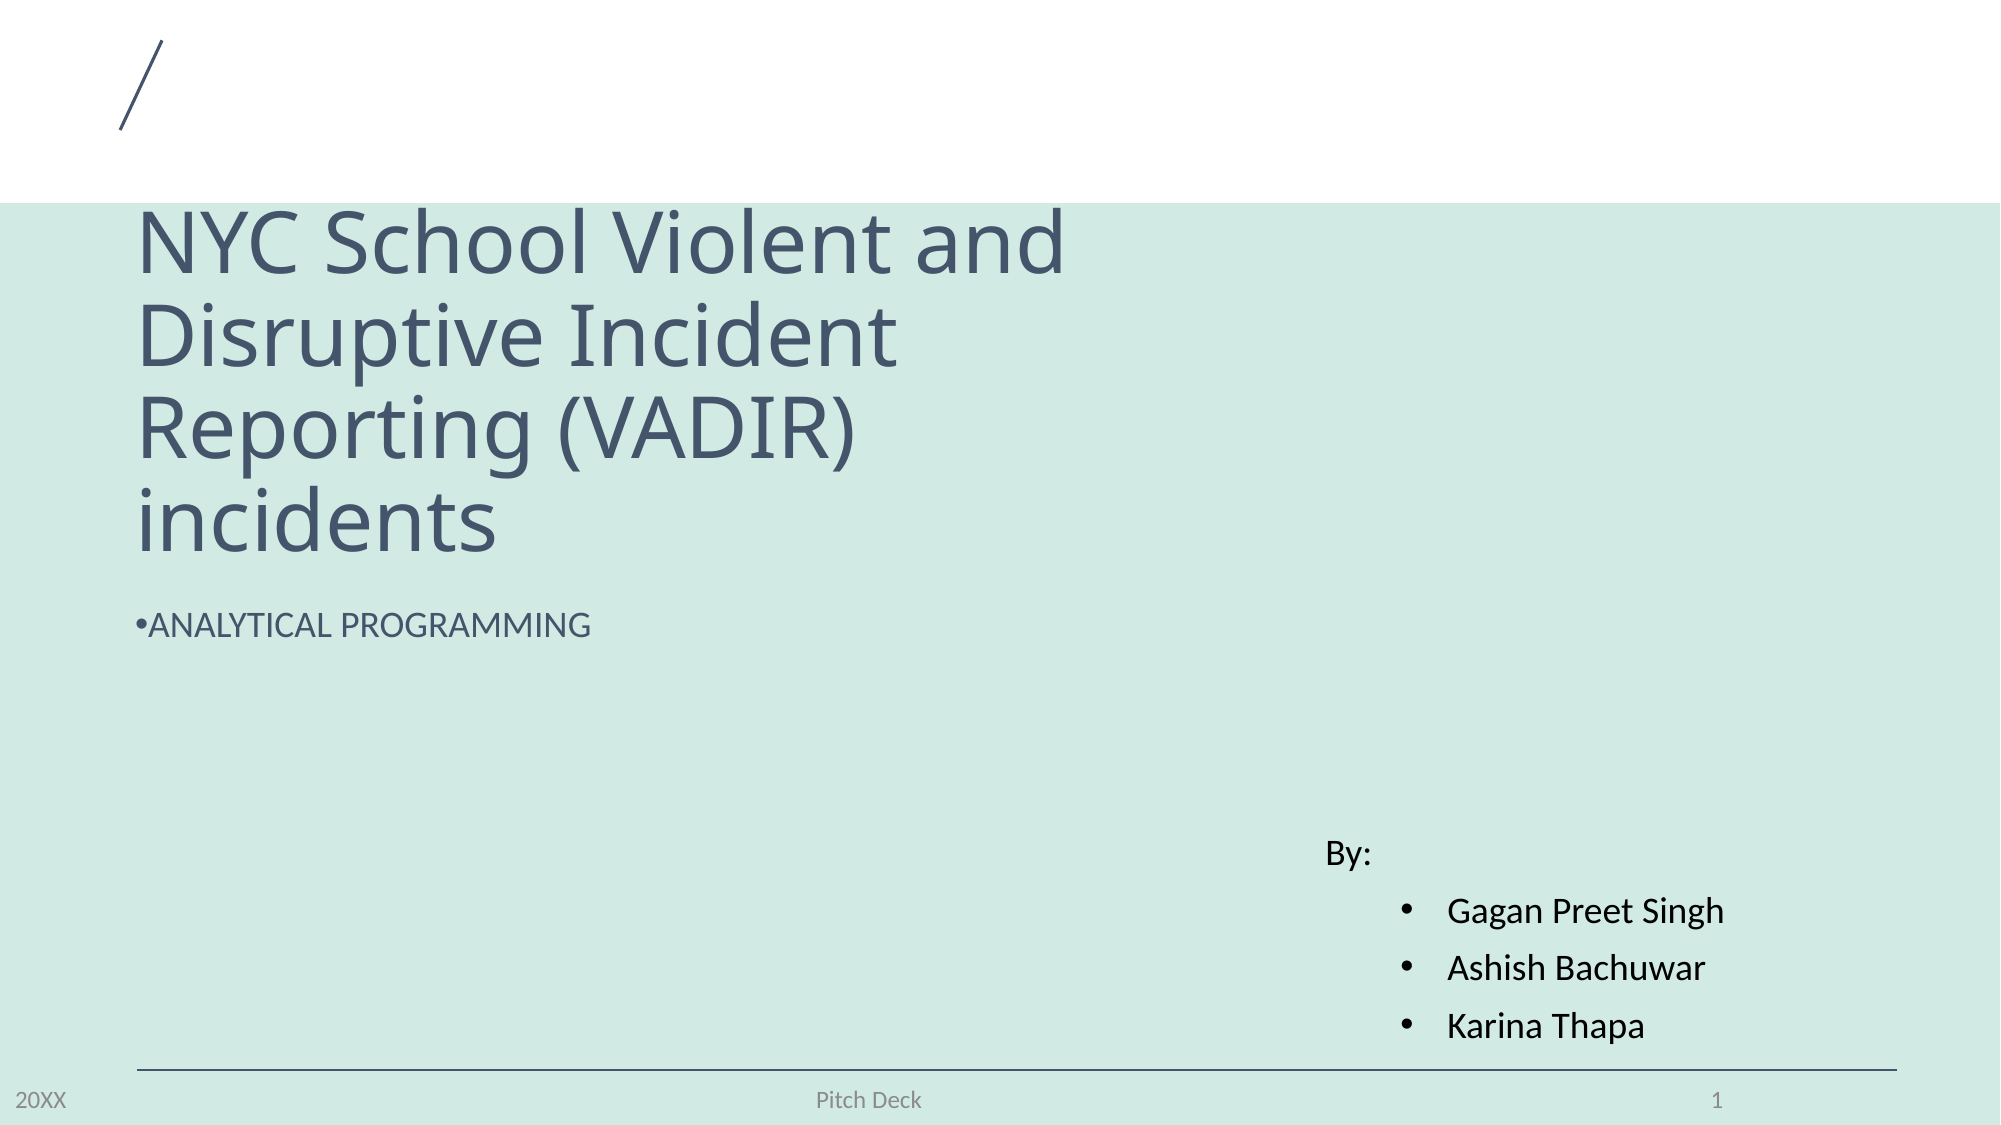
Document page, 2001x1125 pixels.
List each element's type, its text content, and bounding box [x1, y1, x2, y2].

footer Pitch Deck [529, 1071, 1210, 1125]
text_box [0, 0, 2000, 202]
slide_number 20XX [0, 1068, 454, 1125]
title NYC School Violent and Disruptive Incident Reporting (VADIR) incidents [120, 191, 1120, 578]
text_box By: Gagan Preet Singh Ashish Bachuwar Karina Thapa [1310, 820, 1741, 1053]
text_box ANALYTICAL PROGRAMMING [120, 597, 1118, 902]
slide_number 1 [1284, 1071, 1739, 1125]
text_box [0, 202, 2000, 1125]
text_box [120, 40, 163, 130]
